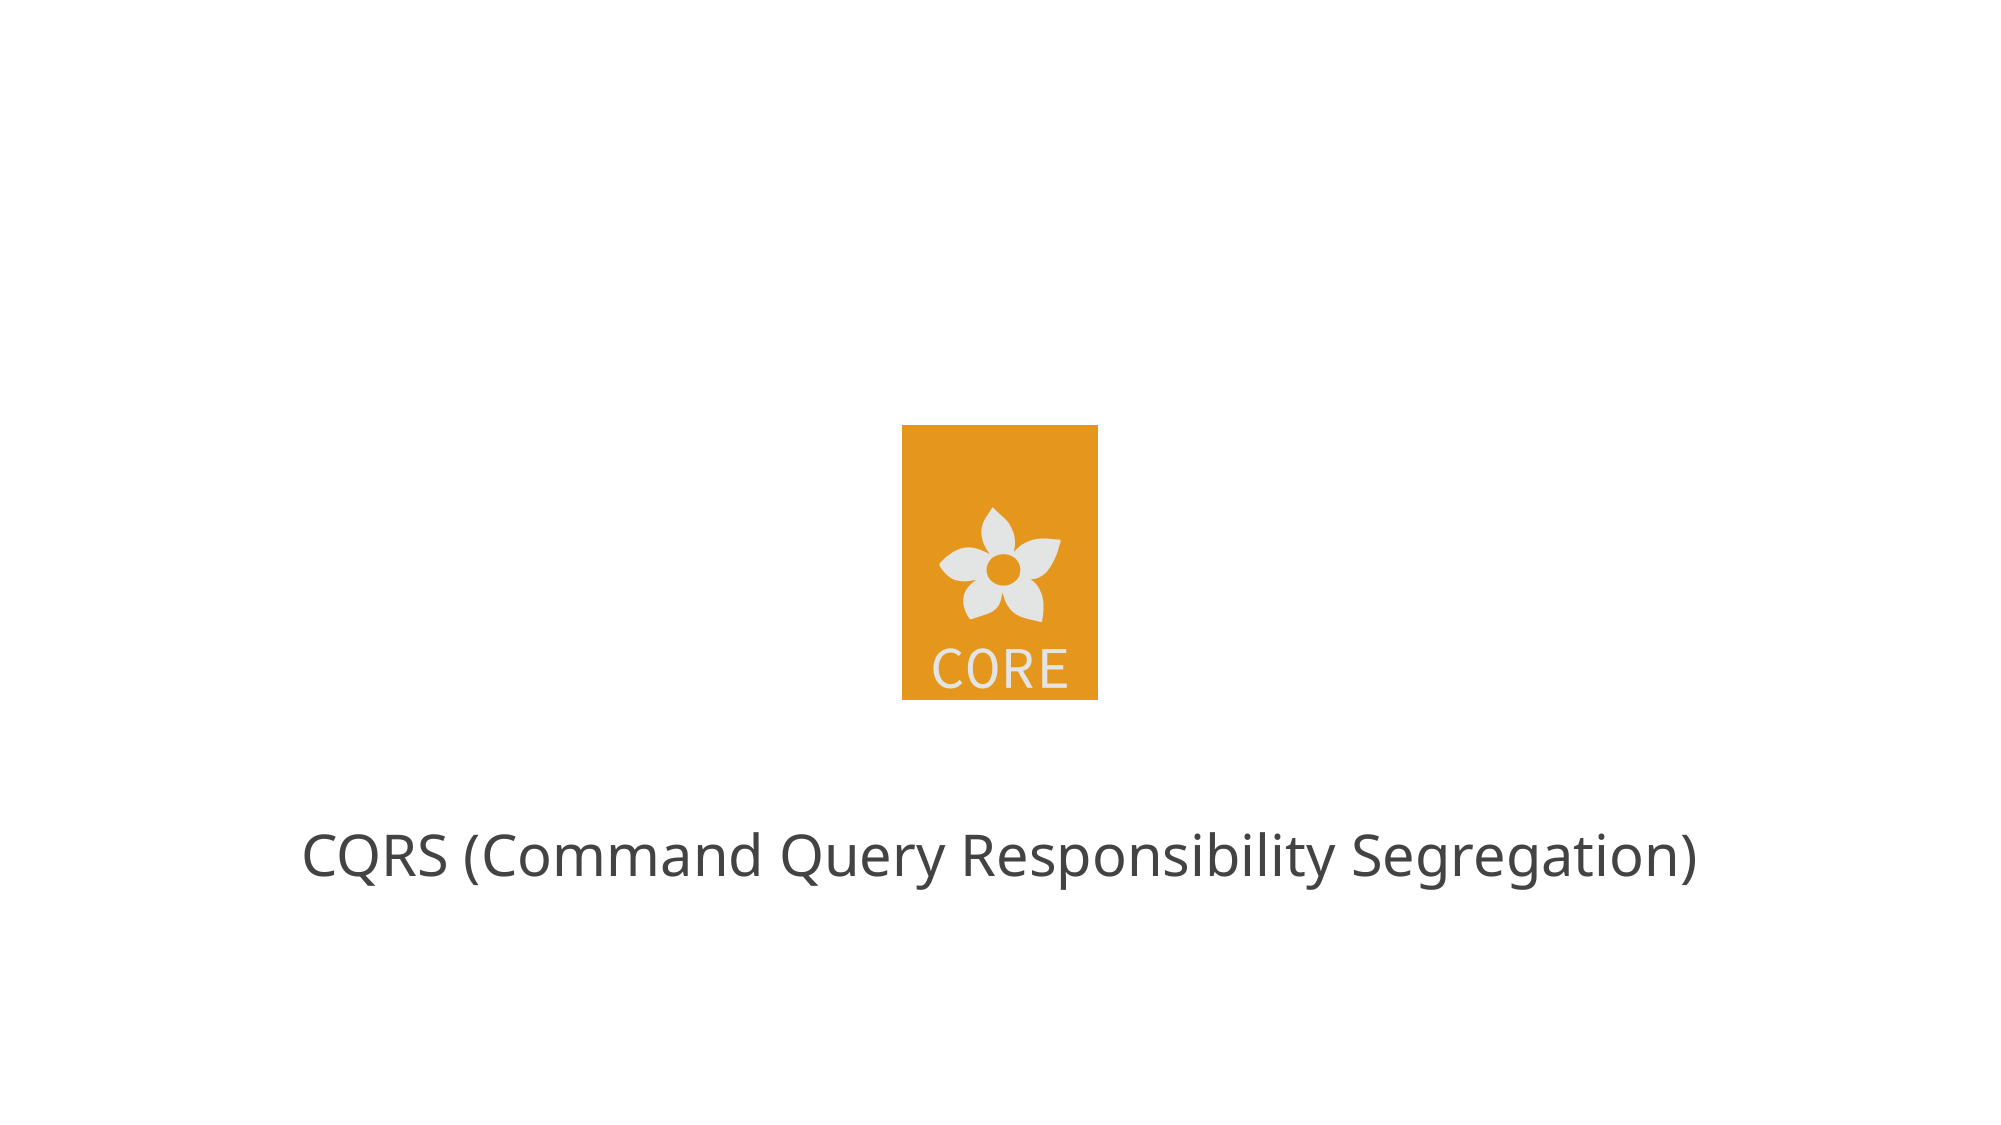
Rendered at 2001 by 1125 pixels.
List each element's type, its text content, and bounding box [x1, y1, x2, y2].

picture [902, 425, 1098, 700]
title CQRS (Command Query Responsibility Segregation) [249, 784, 1750, 897]
